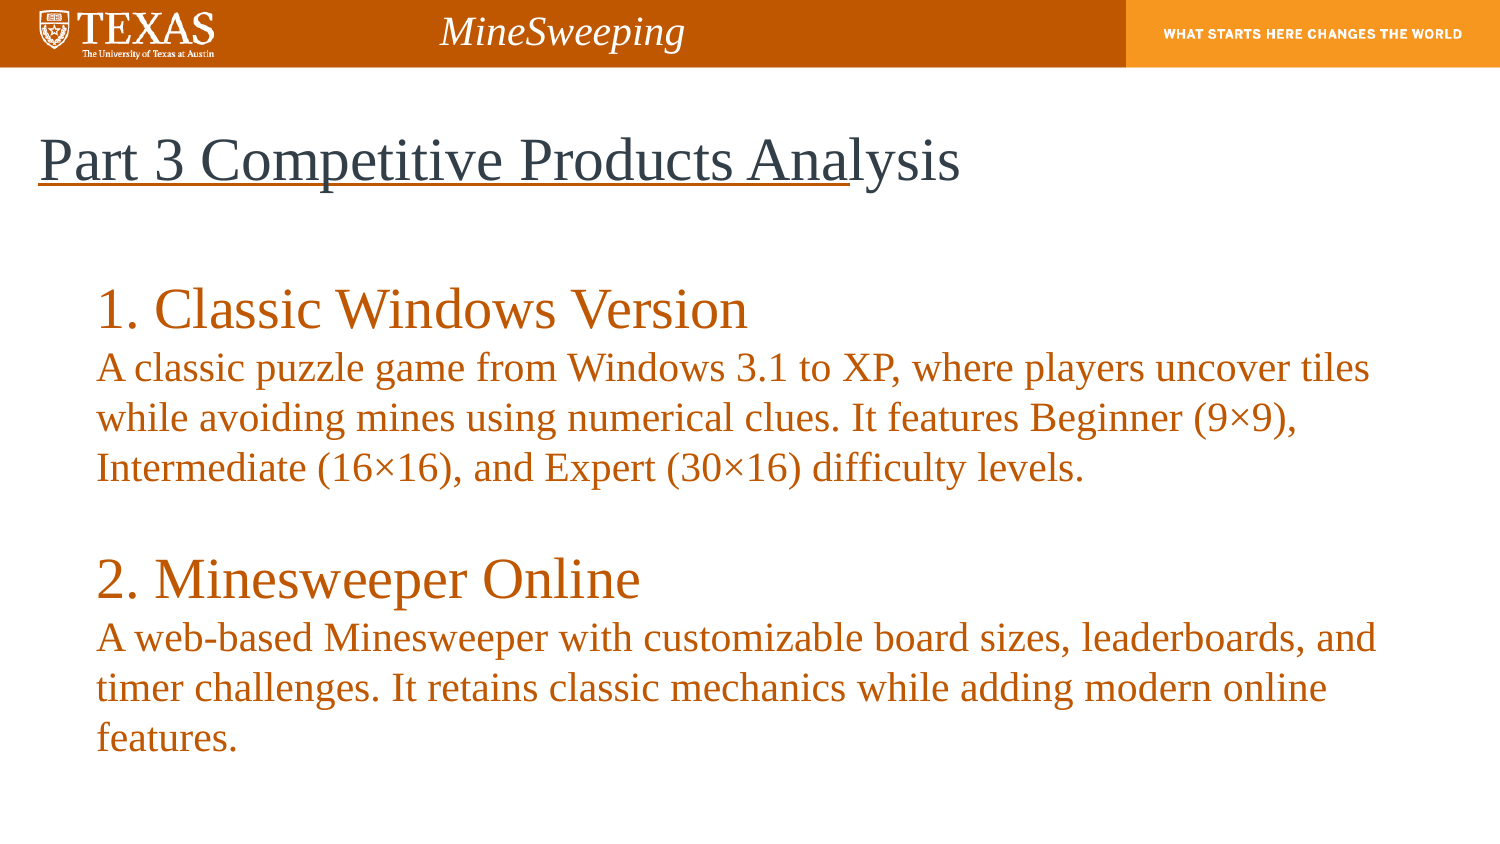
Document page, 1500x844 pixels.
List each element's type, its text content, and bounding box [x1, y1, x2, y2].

title Part 3 Competitive Products Analysis [24, 59, 1375, 200]
text_box MineSweeping [424, 0, 1113, 59]
picture [0, 0, 1500, 844]
text_box 1. Classic Windows Version A classic puzzle game from Windows 3.1 to XP, where players uncover tiles while avoiding mines using numerical clues. It features Beginner (9×9), Intermediate (16×16), and Expert (30×16) difficulty levels. 2. Minesweeper Online A web-based Minesweeper with customizable board sizes, leaderboards, and timer challenges. It retains classic mechanics while adding modern online features. [81, 262, 1457, 768]
